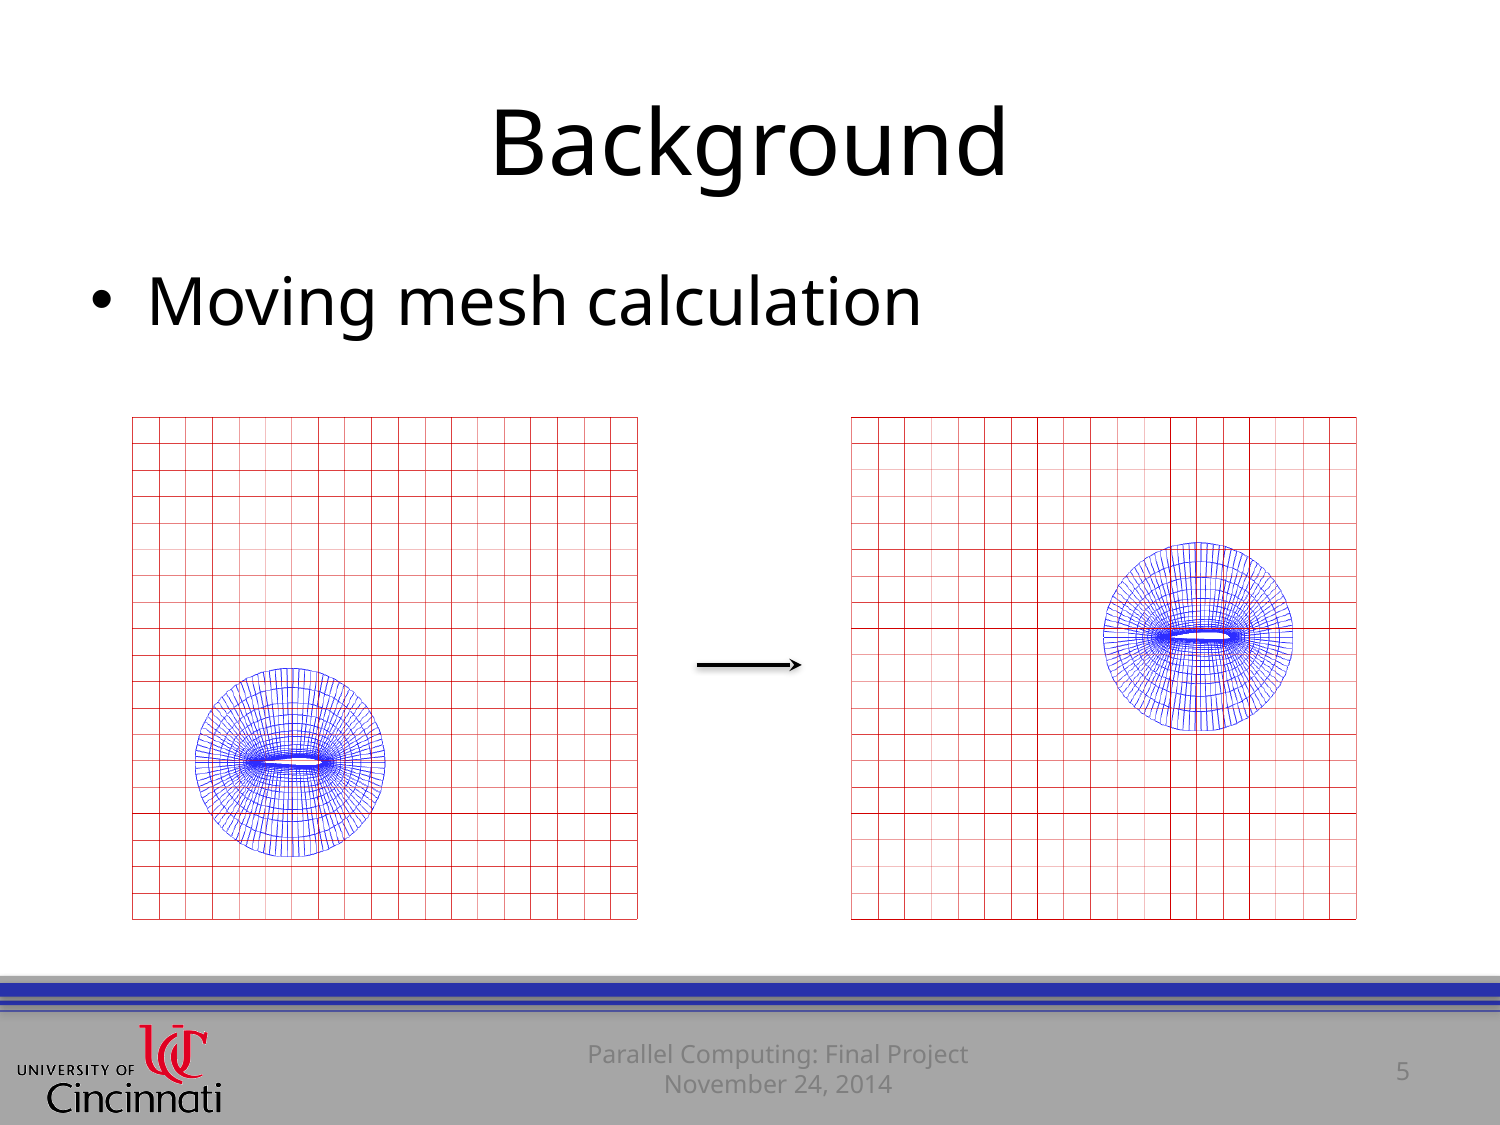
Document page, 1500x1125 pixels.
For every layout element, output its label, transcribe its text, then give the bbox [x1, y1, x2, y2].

picture [14, 1023, 225, 1115]
picture [849, 415, 1358, 921]
title Background [75, 45, 1425, 233]
list Moving mesh calculation [75, 251, 1472, 363]
slide_number 5 [1074, 1042, 1425, 1103]
picture [130, 415, 639, 922]
footer Parallel Computing: Final Project November 24, 2014 [481, 1038, 1075, 1098]
